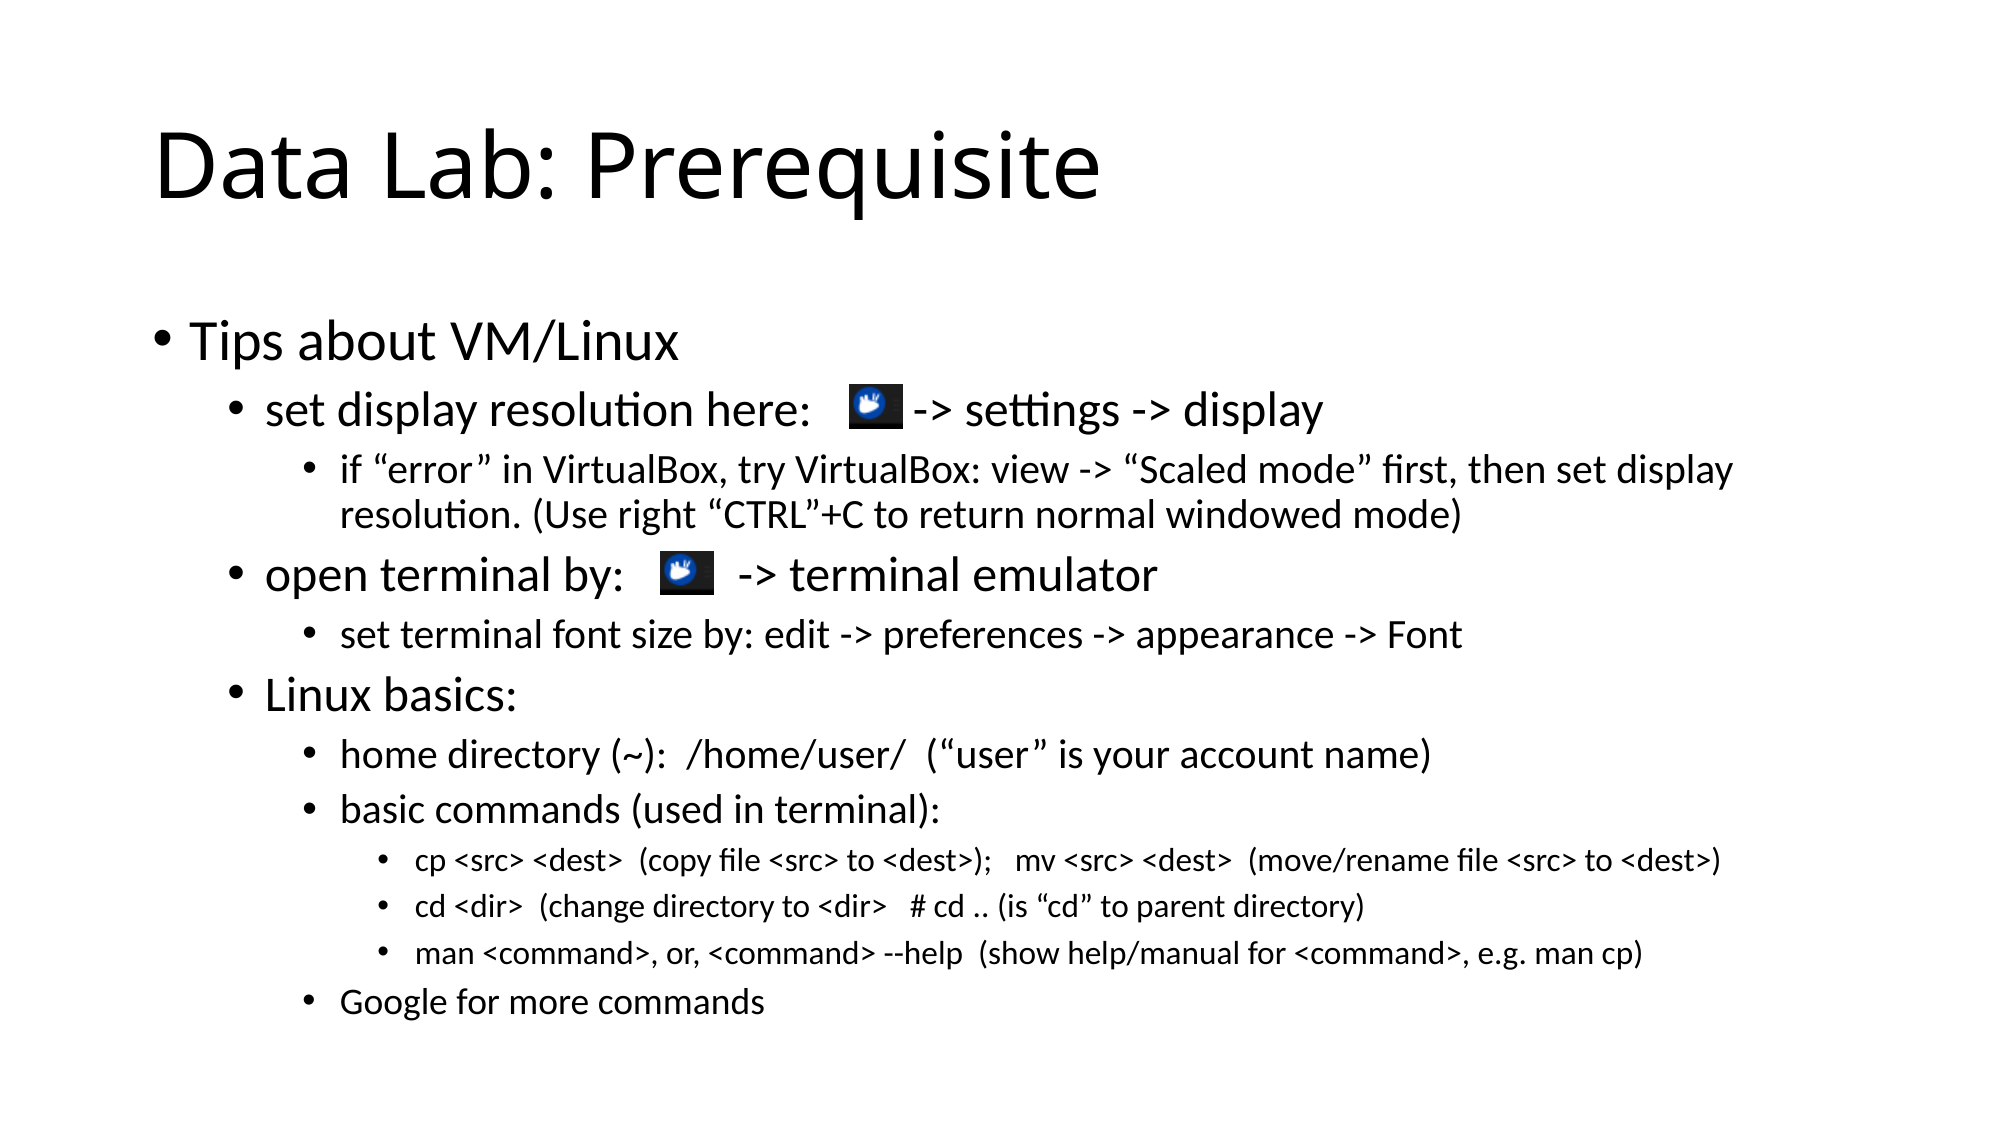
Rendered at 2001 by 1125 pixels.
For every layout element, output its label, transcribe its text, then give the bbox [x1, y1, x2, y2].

title Data Lab: Prerequisite [137, 59, 1863, 278]
picture [660, 551, 714, 596]
list Tips about VM/Linux set display resolution here: -> settings -> display if “error” in VirtualBox, try VirtualBox: view -> “Scaled mode” first, then set display resolution. (Use right “CTRL”+C to return normal windowed mode) open terminal by: -> terminal emulator set terminal font size by: edit -> preferences -> appearance -> Font Linux basics: home directory (~): /home/user/ (“user” is your account name) basic commands (used in terminal): cp <src> <dest> (copy file <src> to <dest>); mv <src> <dest> (move/rename file <src> to <dest>) cd <dir> (change directory to <dir> # cd .. (is “cd” to parent directory) man <command>, or, <command> --help (show help/manual for <command>, e.g. man cp) Google for more commands [137, 302, 1863, 1087]
picture [849, 384, 903, 429]
